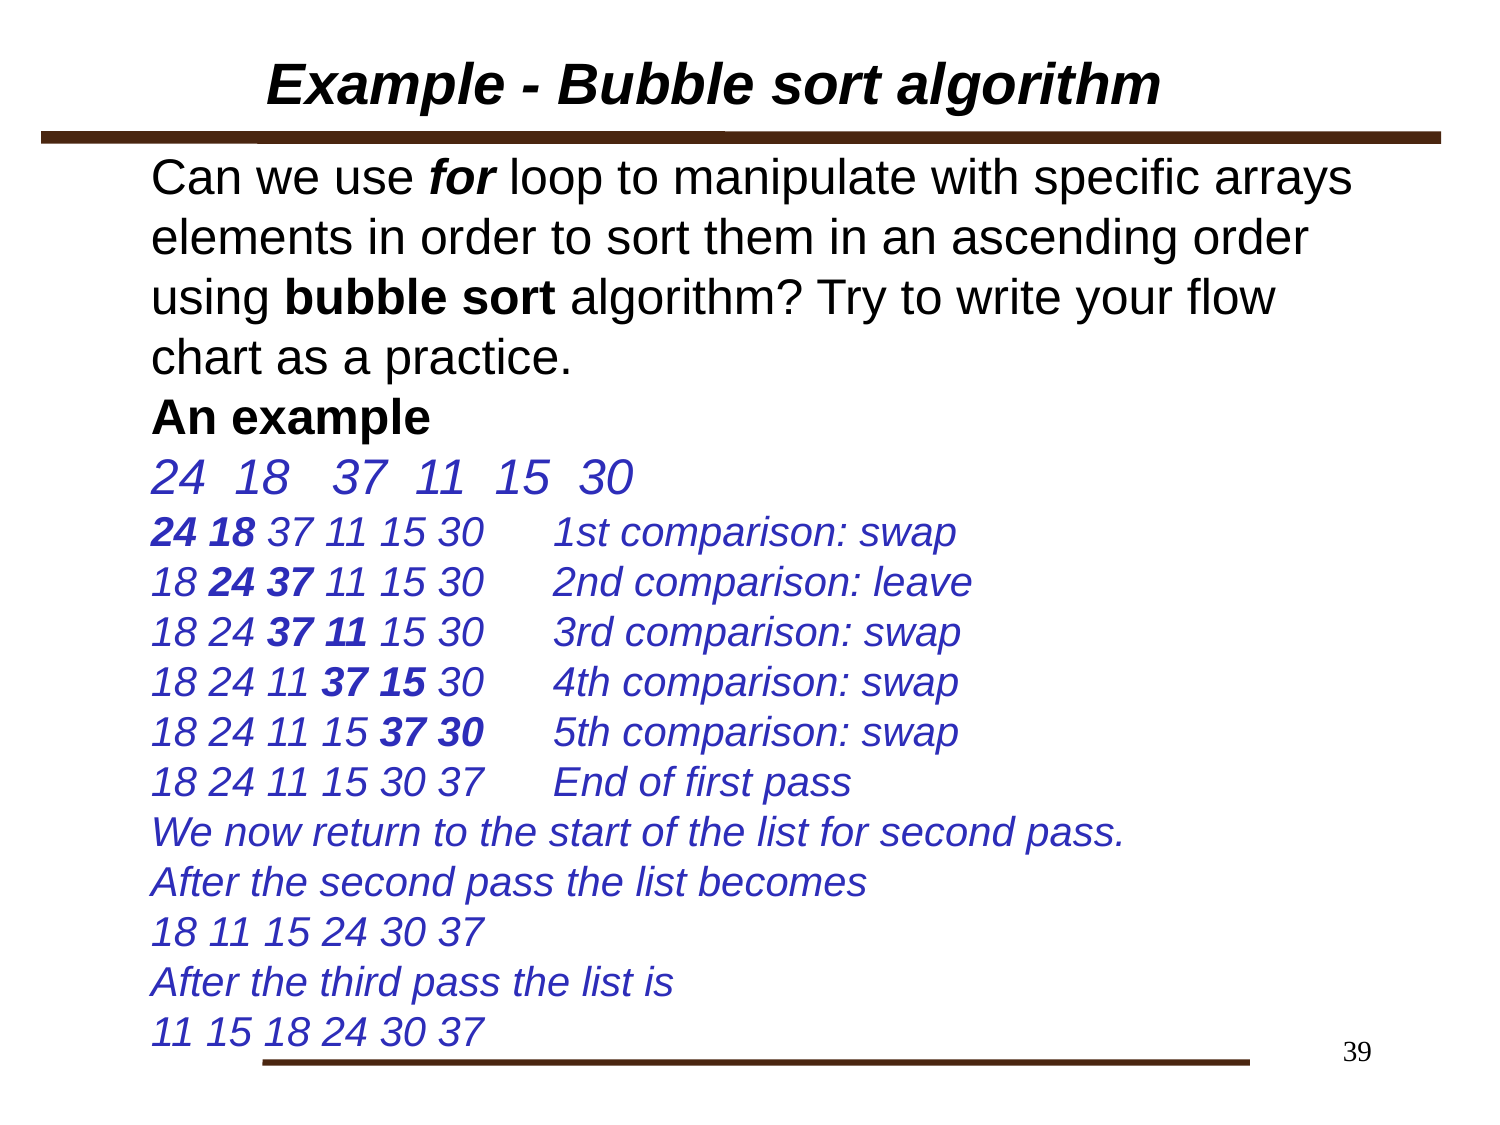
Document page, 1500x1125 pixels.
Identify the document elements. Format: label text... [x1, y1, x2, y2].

text_box Can we use for loop to manipulate with specific arrays elements in order to sort them in an ascending order using bubble sort algorithm? Try to write your flow chart as a practice. An example 24 18 37 11 15 30 24 18 37 11 15 30 1st comparison: swap 18 24 37 11 15 30 2nd comparison: leave 18 24 37 11 15 30 3rd comparison: swap 18 24 11 37 15 30 4th comparison: swap 18 24 11 15 37 30 5th comparison: swap 18 24 11 15 30 37 End of first pass We now return to the start of the list for second pass. After the second pass the list becomes 18 11 15 24 30 37 After the third pass the list is 11 15 18 24 30 37 [136, 137, 1377, 1063]
title Example - Bubble sort algorithm [0, 24, 1463, 138]
slide_number 39 [1074, 1024, 1388, 1101]
